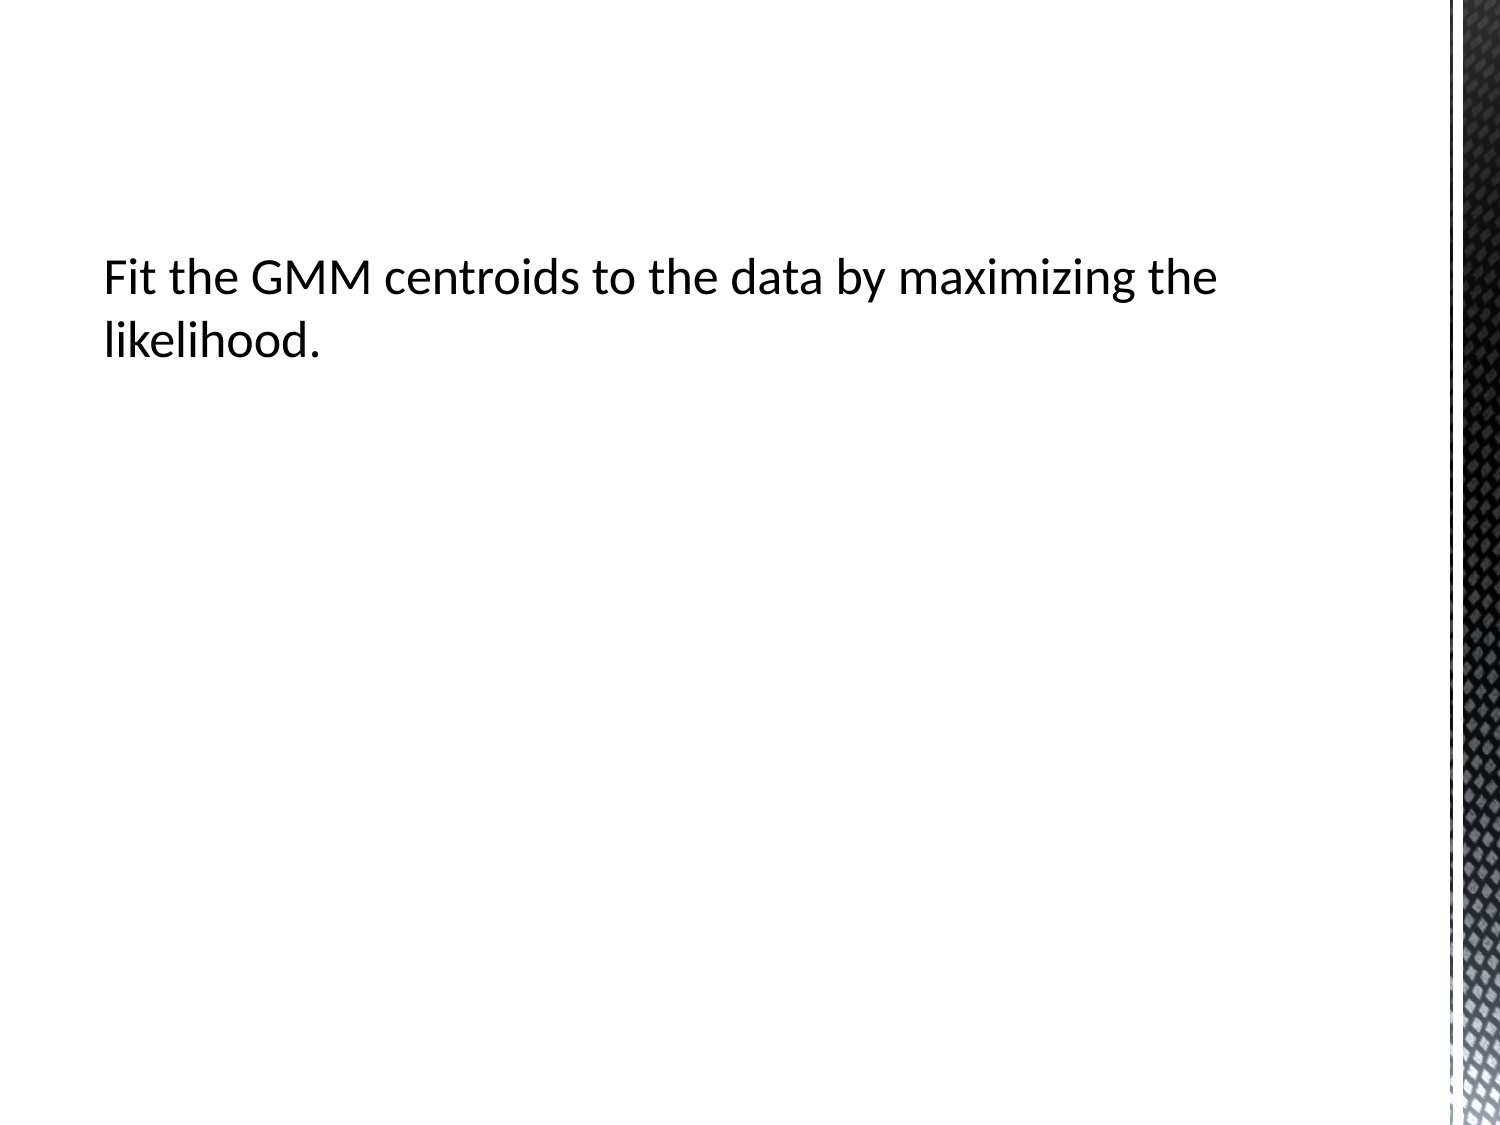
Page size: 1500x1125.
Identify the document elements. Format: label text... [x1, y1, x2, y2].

picture [1447, 0, 1500, 1125]
title Fit the GMM centroids to the data by maximizing the likelihood. [88, 75, 1263, 1013]
